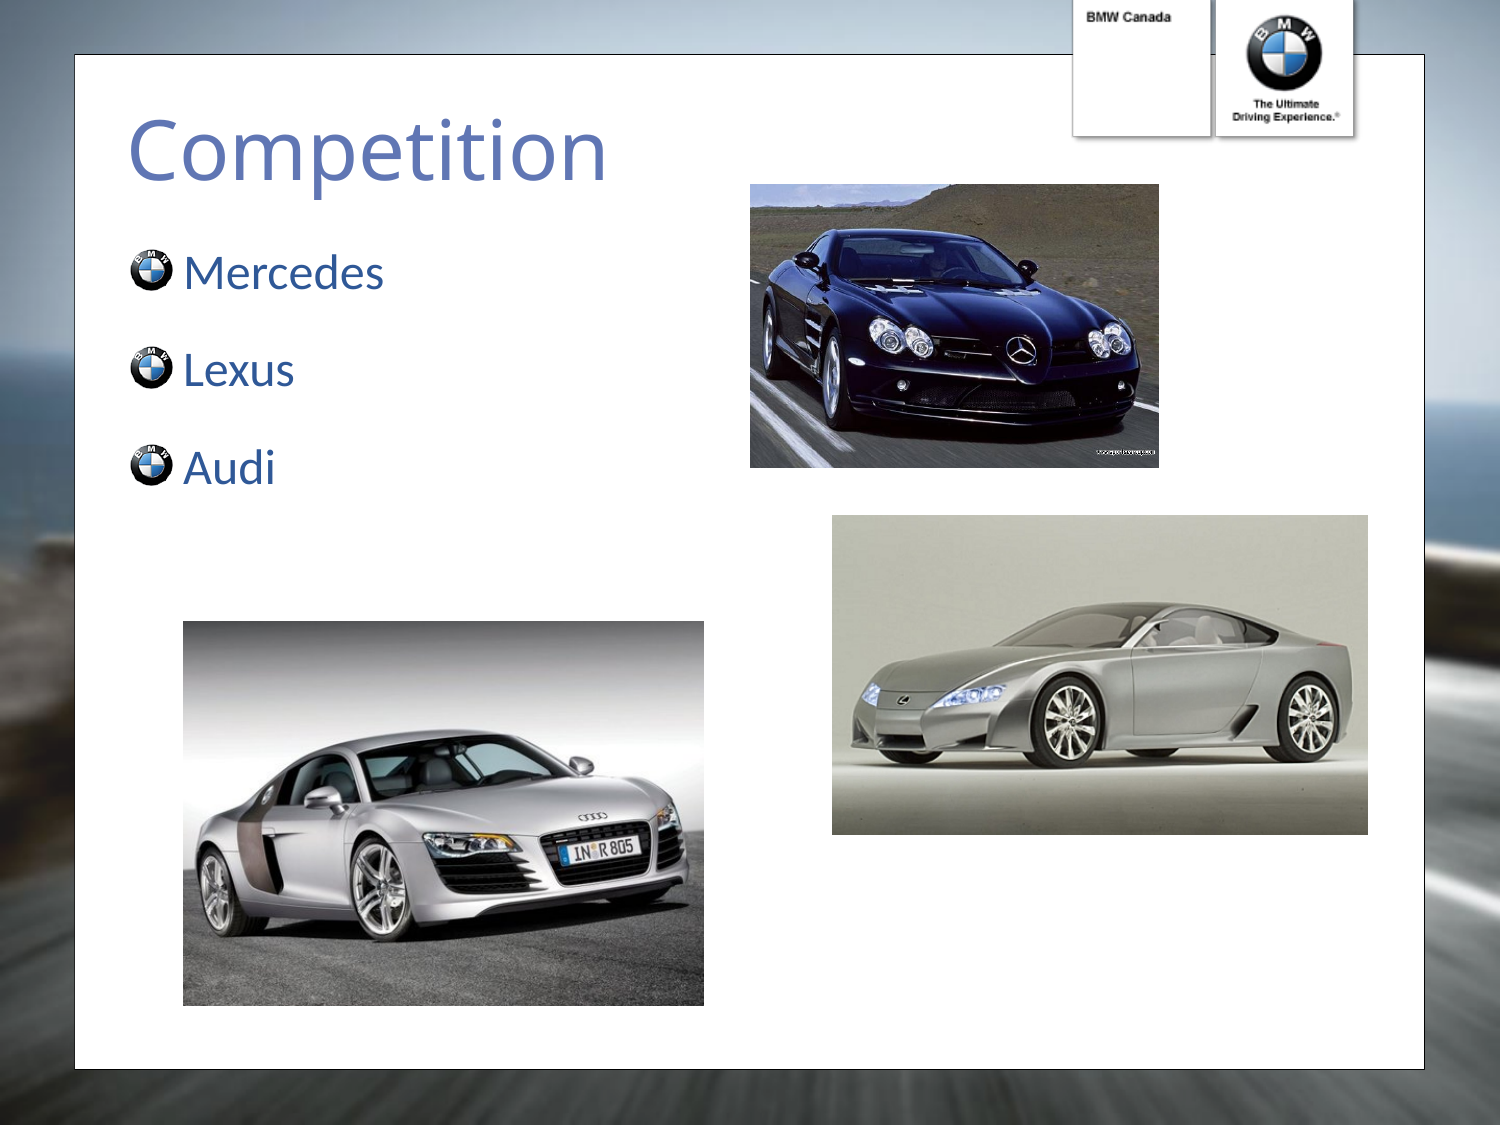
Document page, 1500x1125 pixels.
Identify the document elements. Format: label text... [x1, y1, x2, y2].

list Mercedes Lexus Audi [112, 231, 1388, 1035]
picture [182, 621, 704, 1006]
picture [832, 515, 1368, 835]
text_box [25, 0, 359, 128]
picture [749, 184, 1160, 468]
title Competition [112, 90, 1388, 209]
picture [126, 342, 175, 391]
picture [126, 440, 175, 488]
picture [126, 245, 175, 293]
picture [1070, 0, 1363, 90]
